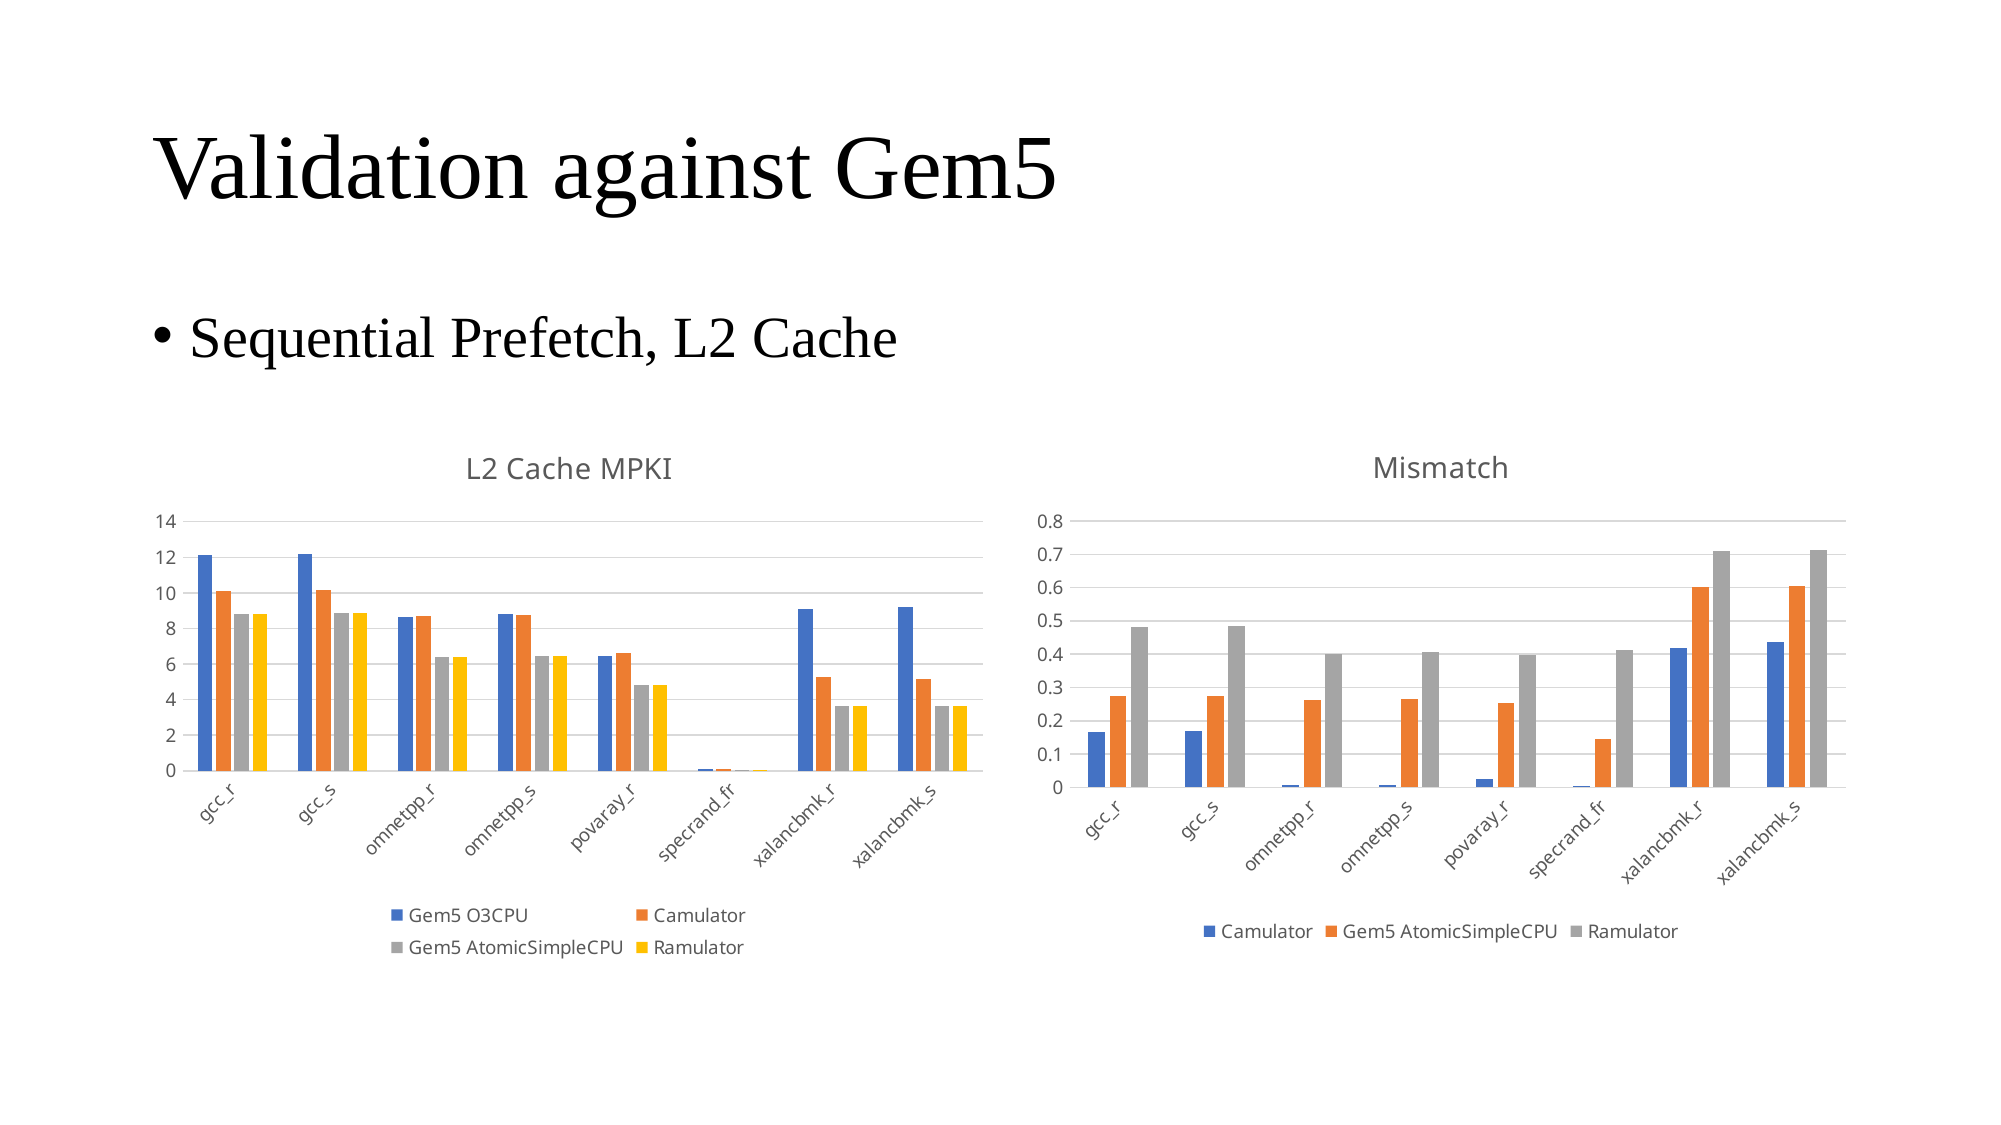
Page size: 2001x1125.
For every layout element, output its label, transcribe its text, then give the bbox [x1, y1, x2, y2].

chart [1020, 420, 1863, 951]
title Validation against Gem5 [137, 59, 1863, 278]
list Sequential Prefetch, L2 Cache [137, 299, 1863, 1014]
chart [137, 420, 1000, 967]
